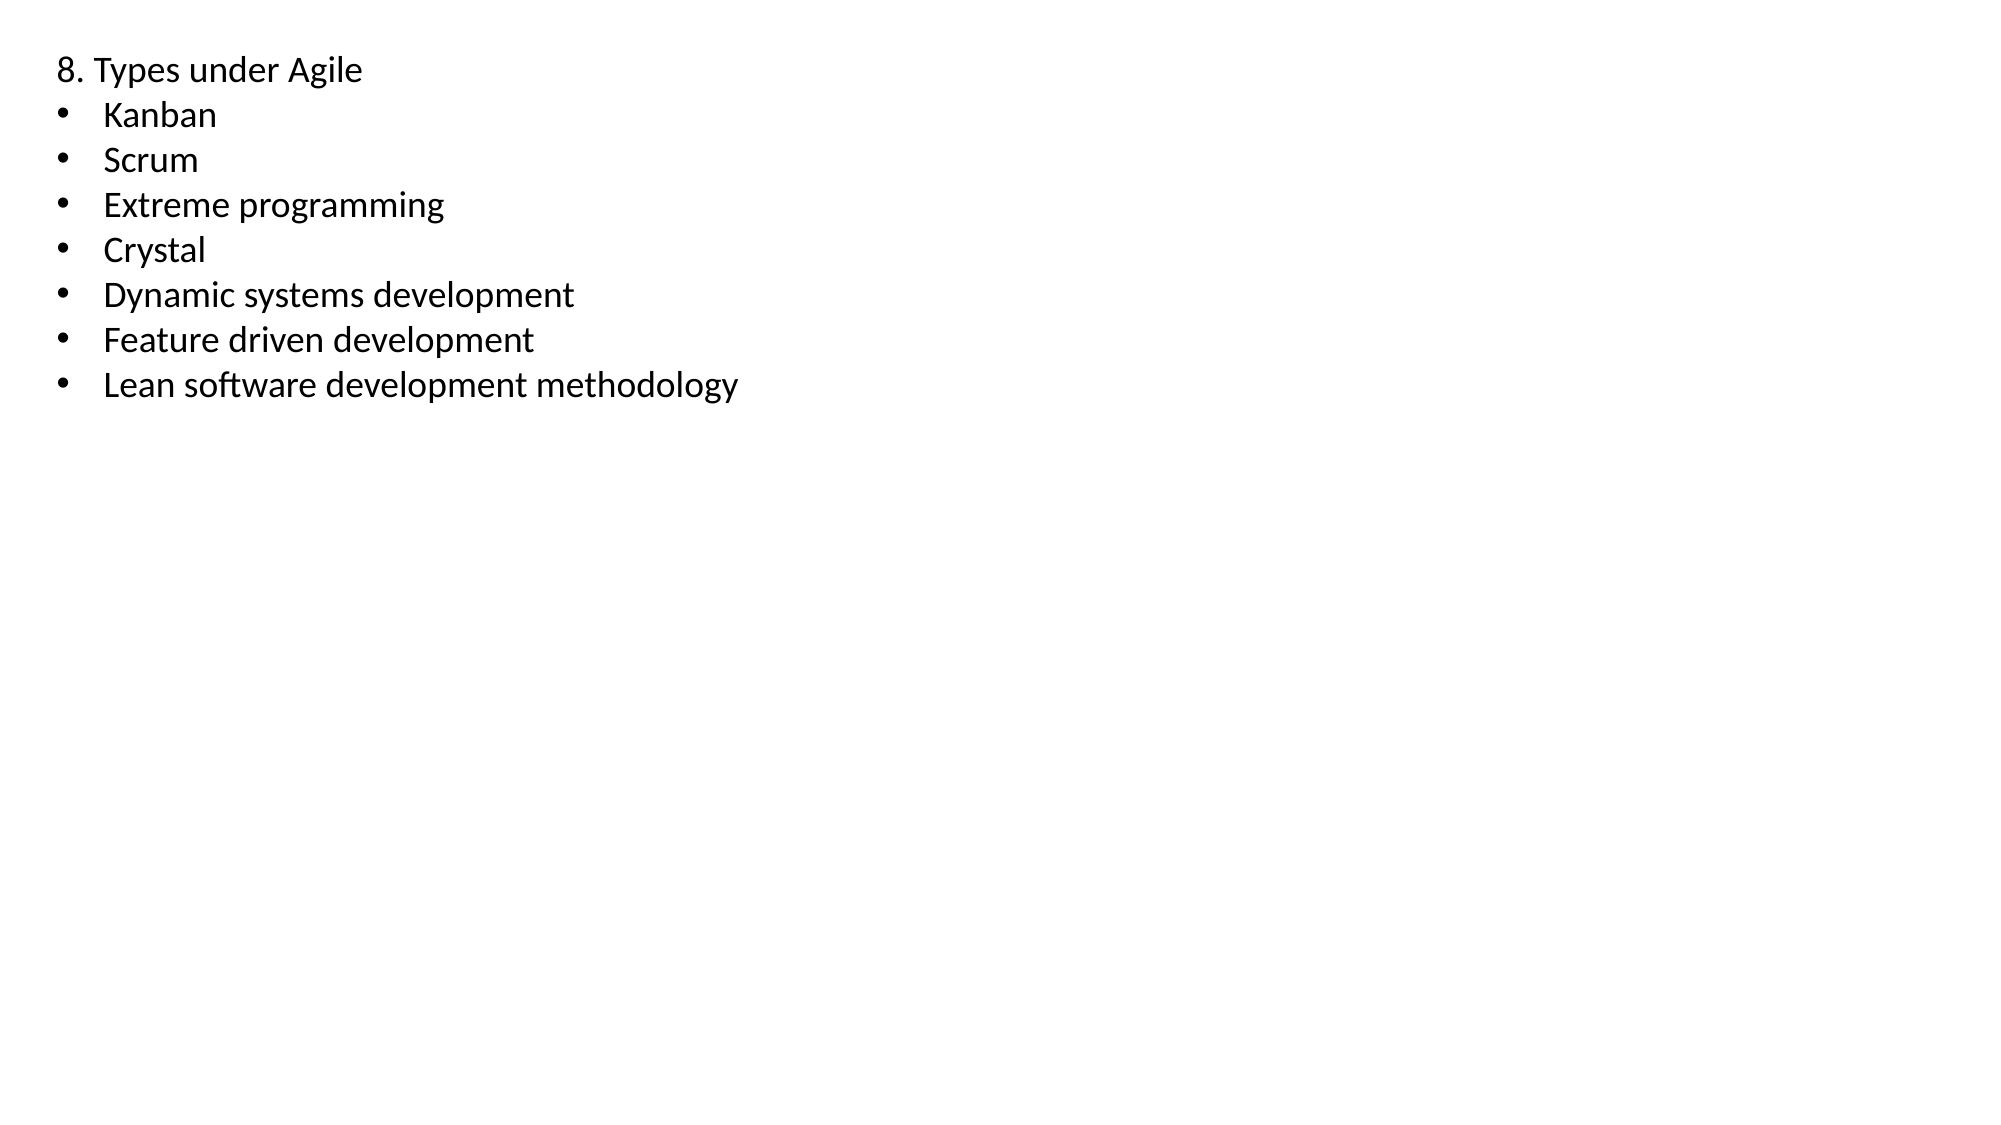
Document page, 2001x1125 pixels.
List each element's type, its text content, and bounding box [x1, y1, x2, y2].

text_box 8. Types under Agile Kanban Scrum Extreme programming Crystal Dynamic systems development Feature driven development Lean software development methodology [41, 37, 755, 458]
